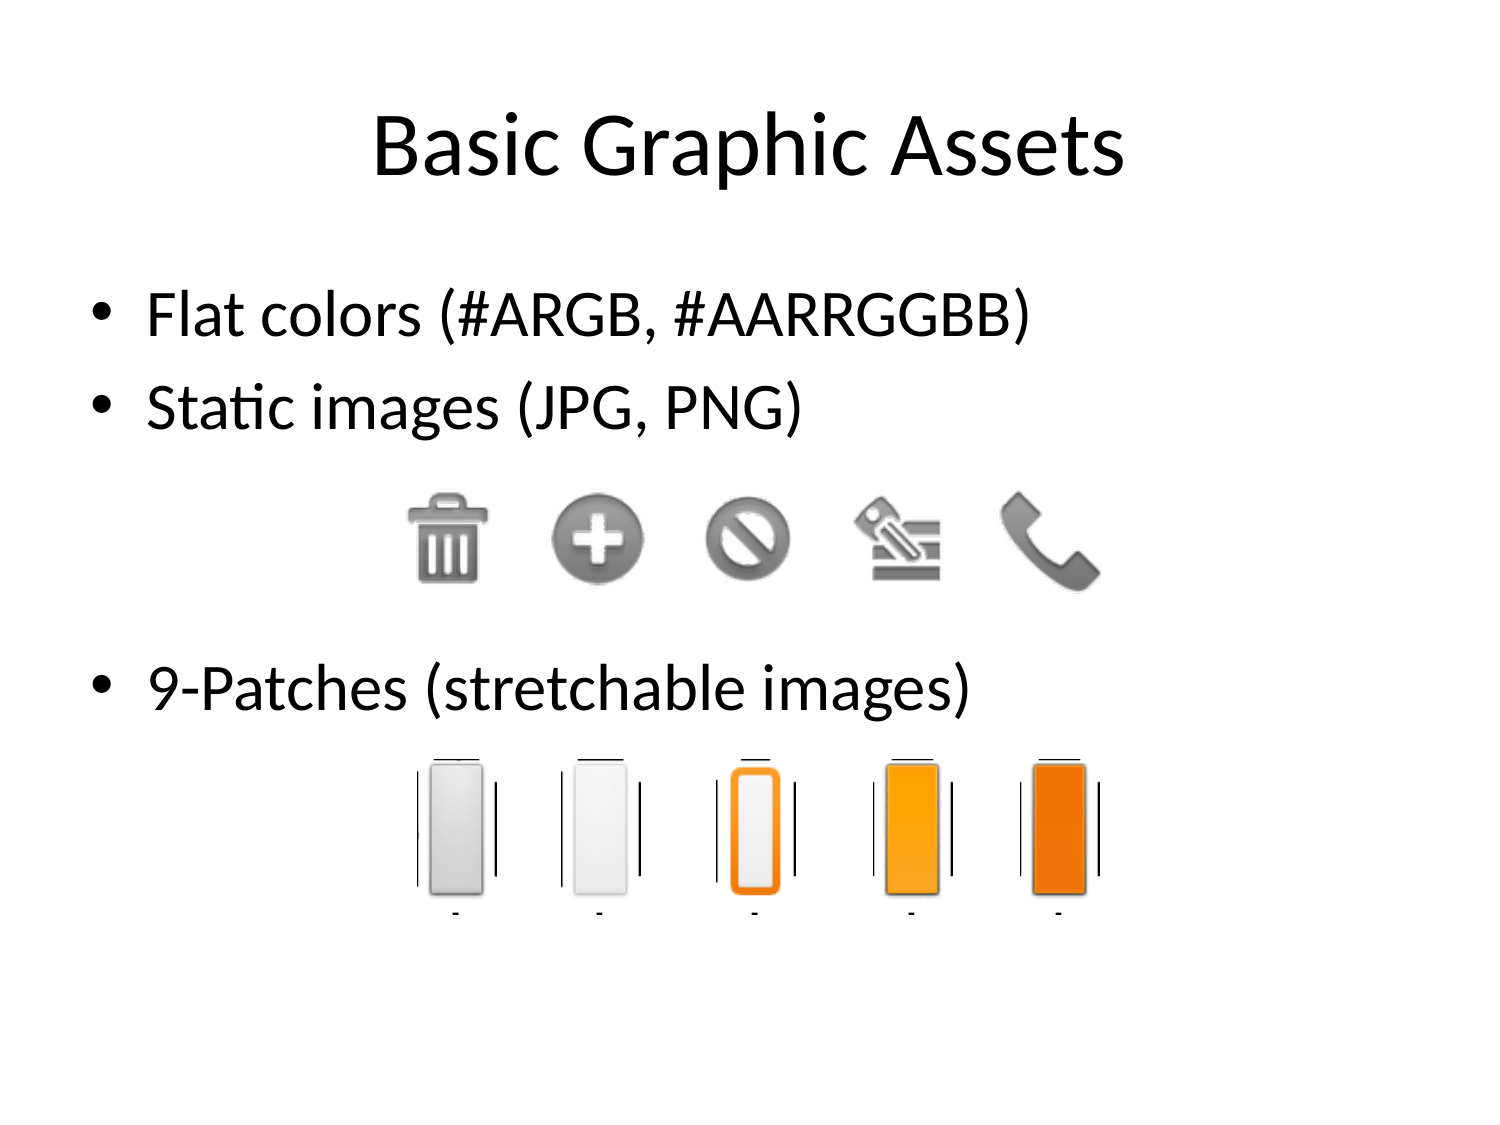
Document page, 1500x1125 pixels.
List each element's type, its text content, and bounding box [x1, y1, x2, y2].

picture [561, 759, 642, 915]
picture [716, 759, 796, 915]
picture [873, 759, 954, 915]
list Flat colors (#ARGB, #AARRGGBB) Static images (JPG, PNG) 9-Patches (stretchable images) [75, 262, 1425, 1005]
picture [1019, 759, 1100, 915]
picture [417, 759, 497, 915]
title Basic Graphic Assets [75, 45, 1425, 233]
picture [373, 464, 1124, 615]
